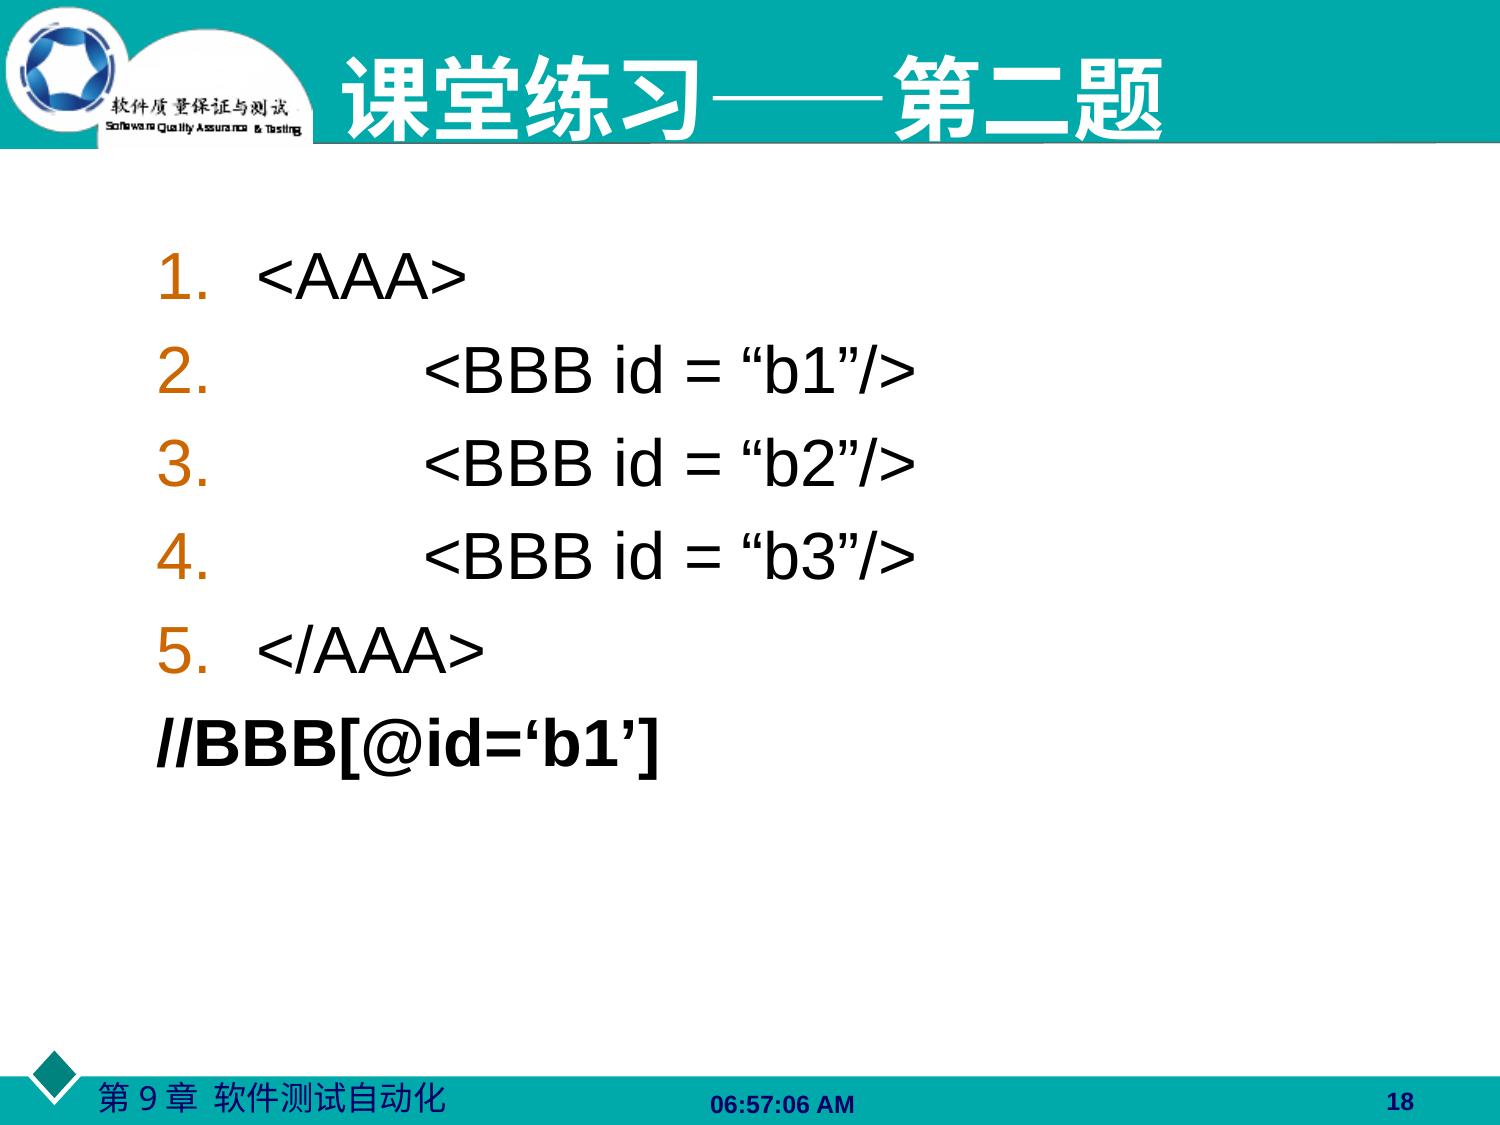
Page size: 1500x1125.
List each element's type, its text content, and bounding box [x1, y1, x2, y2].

picture [0, 0, 313, 149]
text_box 18 [1116, 1078, 1430, 1125]
title 课堂练习——第二题 [324, 30, 1500, 163]
list <AAA> <BBB id = “b1”/> <BBB id = “b2”/> <BBB id = “b3”/> </AAA> //BBB[@id=‘b1’] [141, 225, 1417, 1006]
text_box 11:21:54 [695, 1081, 1046, 1125]
